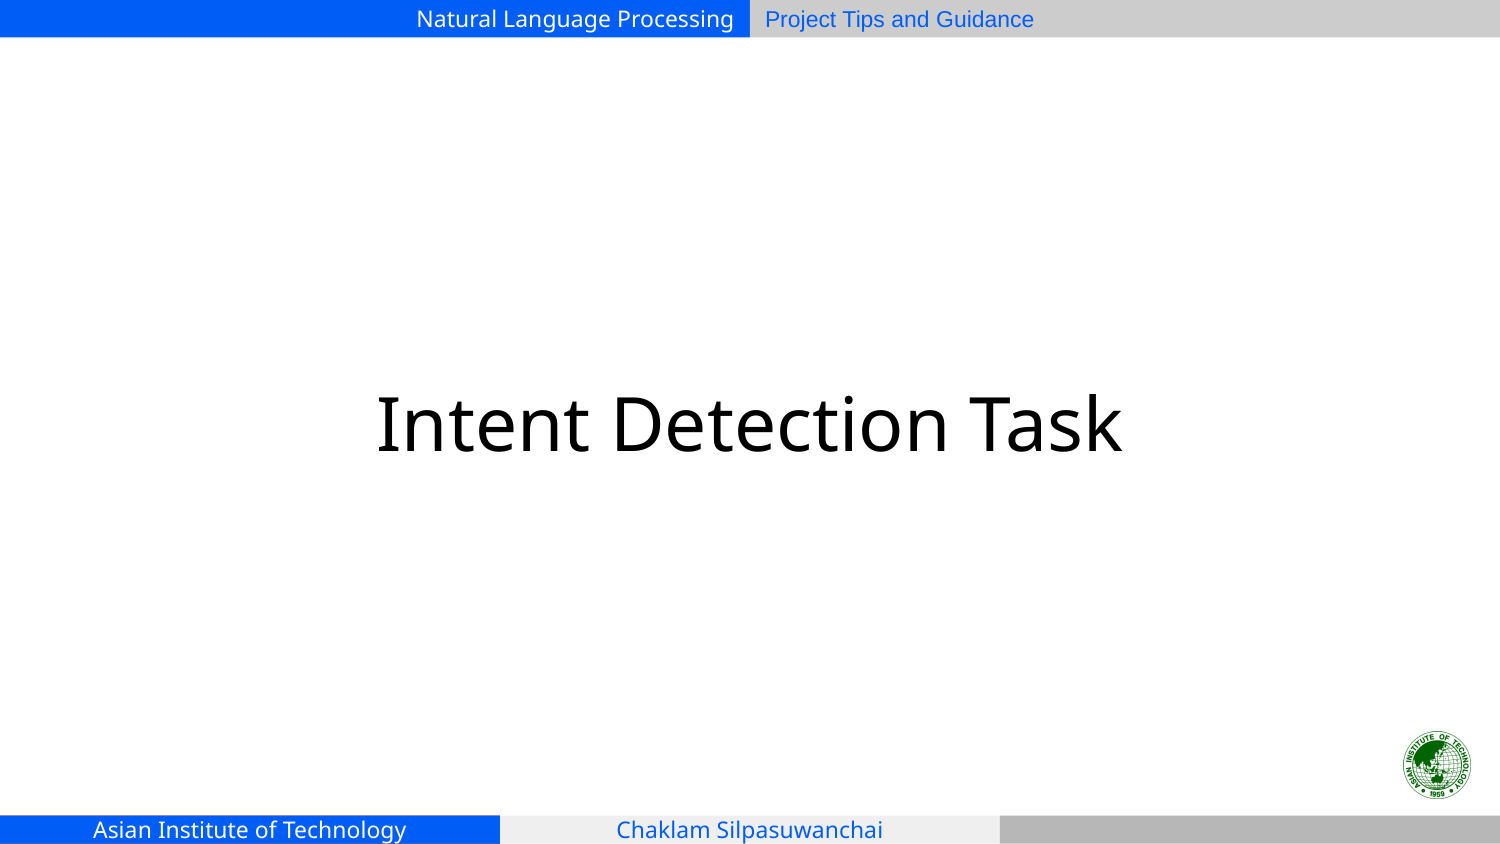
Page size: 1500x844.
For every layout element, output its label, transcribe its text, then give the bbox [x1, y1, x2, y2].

picture [1403, 731, 1471, 799]
title Intent Detection Task [51, 352, 1449, 491]
